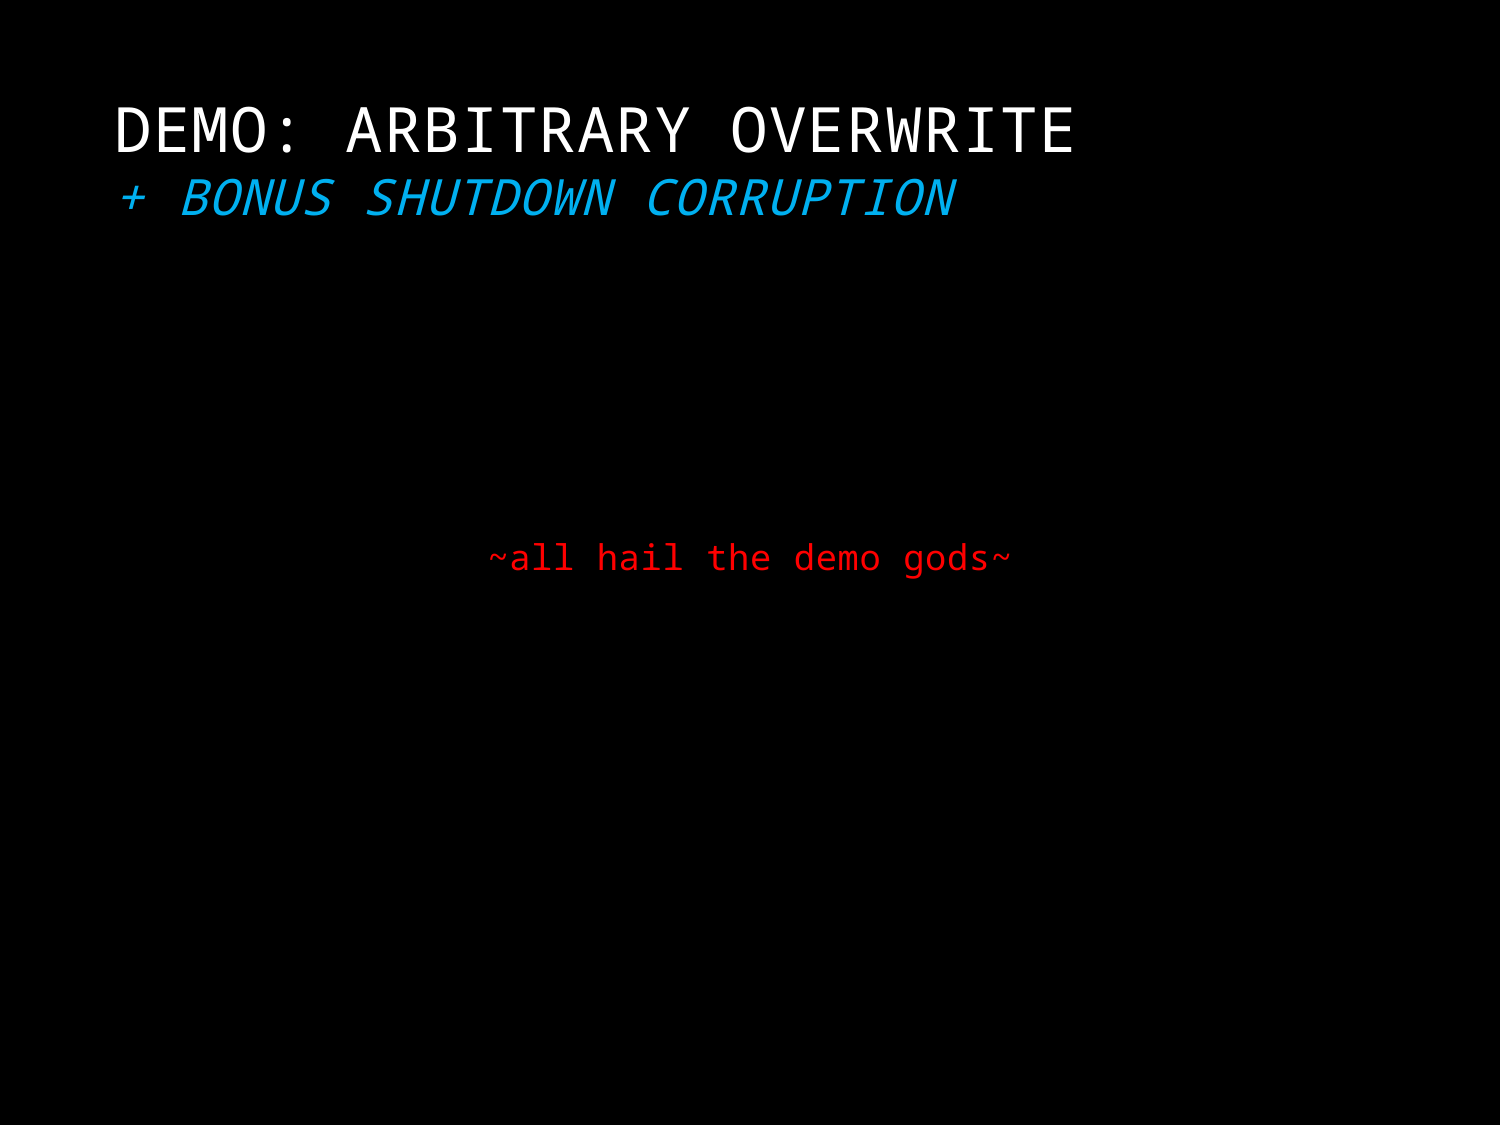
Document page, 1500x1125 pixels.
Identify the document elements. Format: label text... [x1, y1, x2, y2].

list ~all hail the demo gods~ [99, 527, 1400, 598]
title Demo: arbitrary overwrite + bonus Shutdown Corruption [99, 45, 1400, 233]
